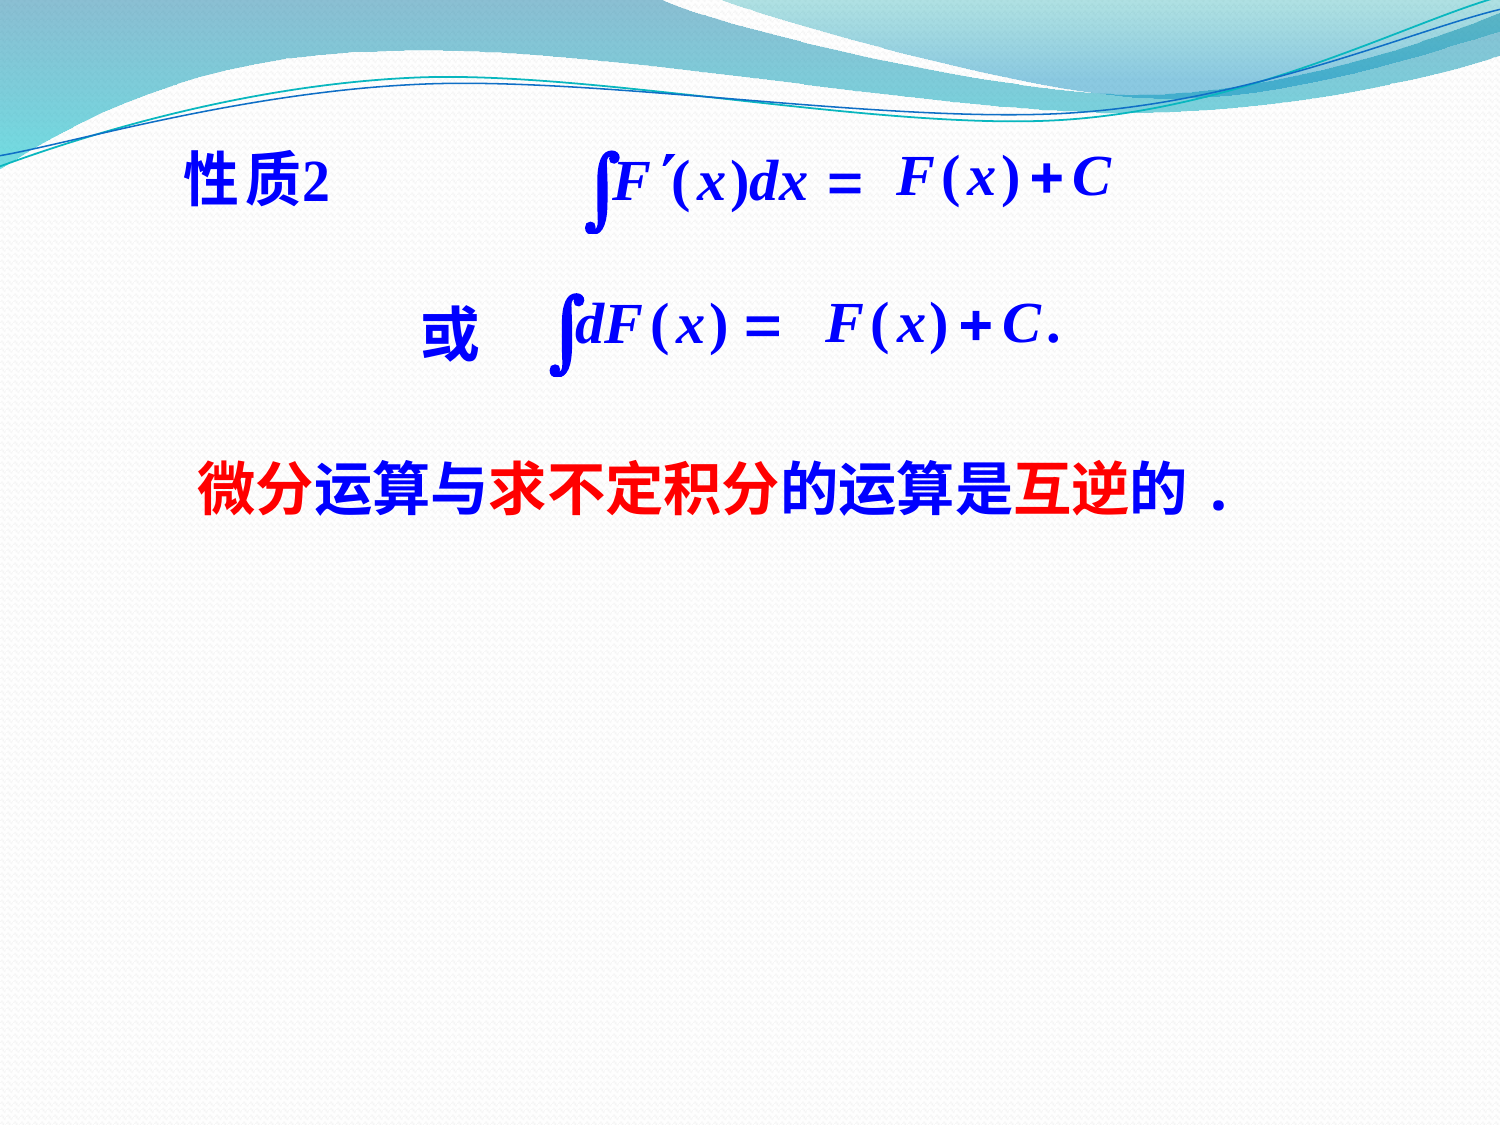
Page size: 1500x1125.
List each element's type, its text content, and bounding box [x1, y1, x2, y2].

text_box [537, 278, 780, 377]
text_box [418, 302, 482, 366]
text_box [891, 148, 1122, 214]
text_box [572, 135, 861, 235]
text_box 微分运算与求不定积分的运算是互逆的. [182, 444, 1296, 530]
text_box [820, 296, 1063, 362]
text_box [182, 147, 333, 213]
